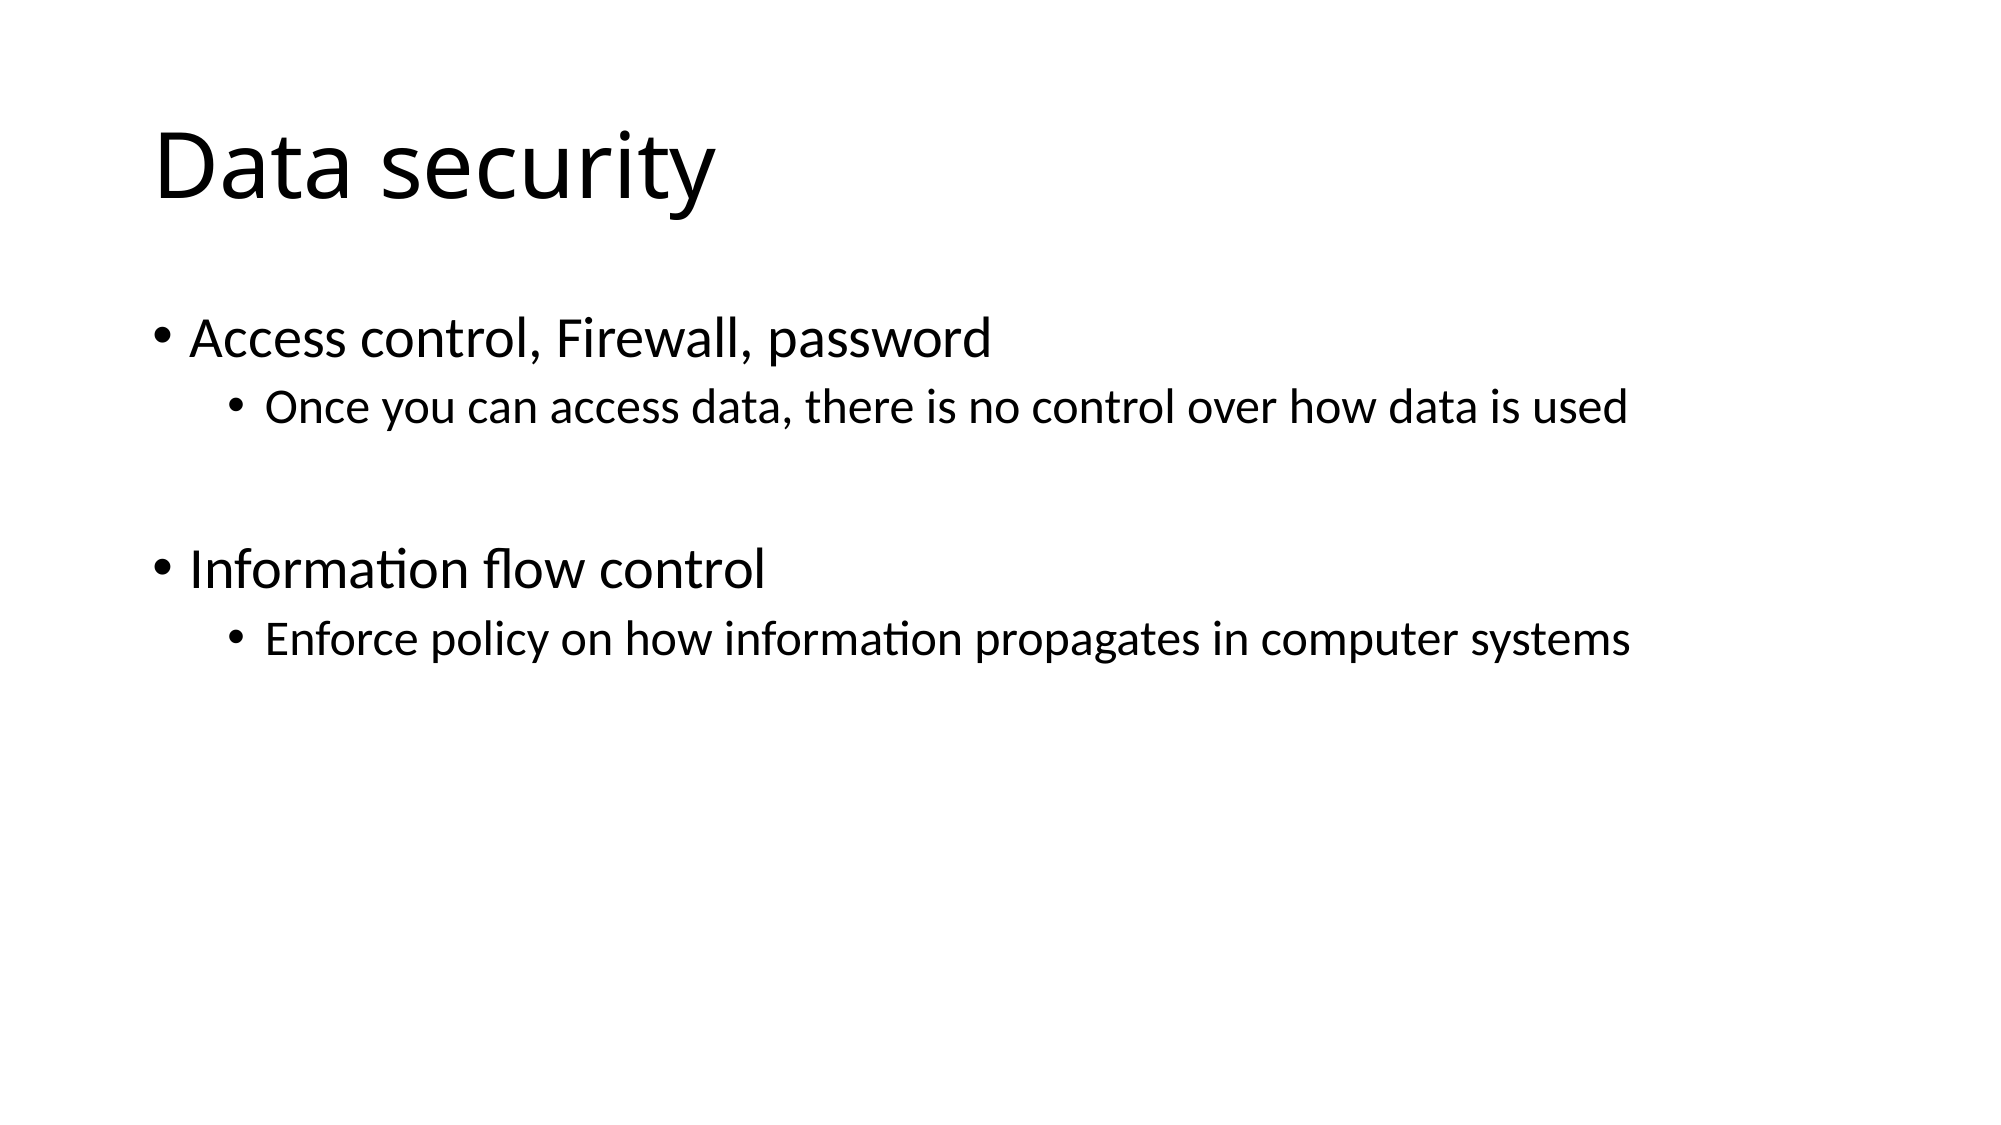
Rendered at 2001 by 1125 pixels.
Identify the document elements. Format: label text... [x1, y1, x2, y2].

title Data security [137, 59, 1863, 278]
list Access control, Firewall, password Once you can access data, there is no control over how data is used Information flow control Enforce policy on how information propagates in computer systems [137, 299, 1863, 1014]
